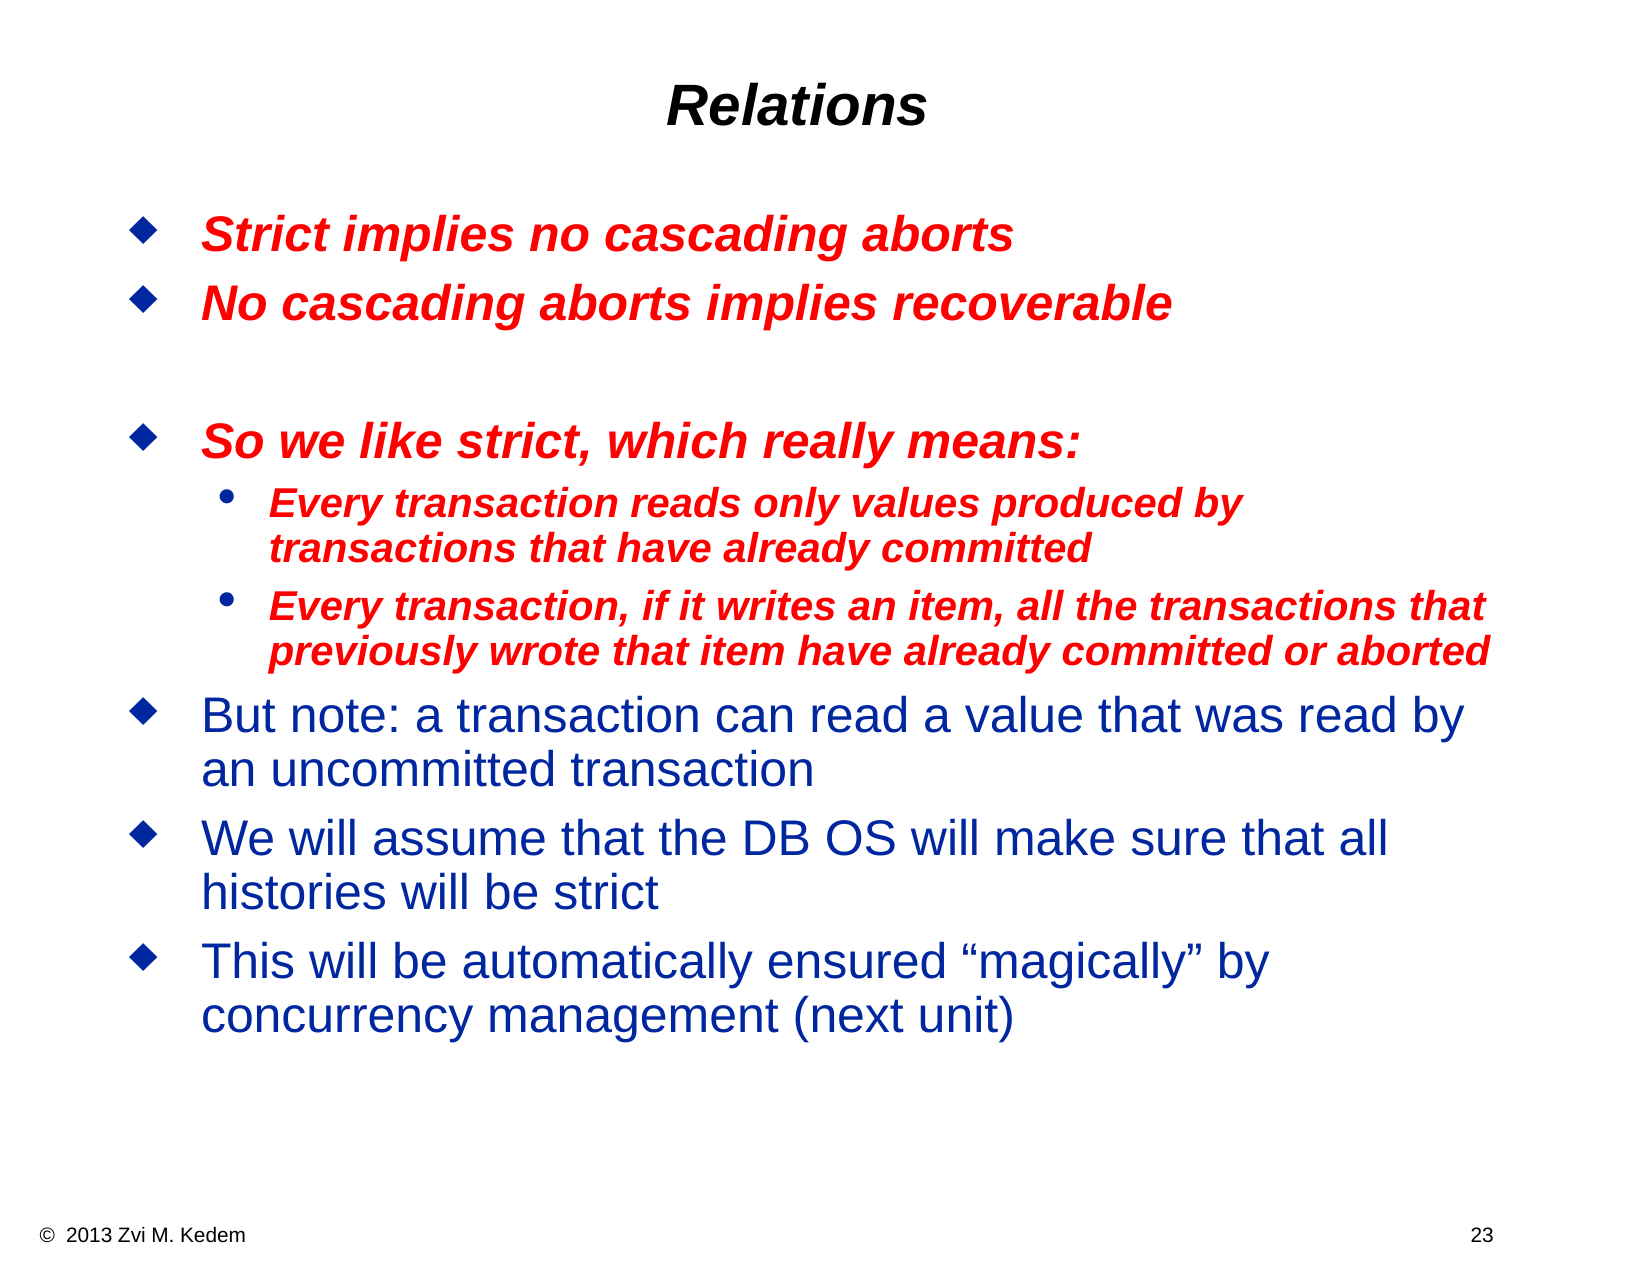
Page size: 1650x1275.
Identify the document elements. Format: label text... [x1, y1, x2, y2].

title Relations [111, 36, 1501, 176]
list Strict implies no cascading aborts No cascading aborts implies recoverable So we like strict, which really means: Every transaction reads only values produced by transactions that have already committed Every transaction, if it writes an item, all the transactions that previously wrote that item have already committed or aborted But note: a transaction can read a value that was read by an uncommitted transaction We will assume that the DB OS will make sure that all histories will be strict This will be automatically ensured “magically” by concurrency management (next unit) [111, 199, 1513, 1201]
